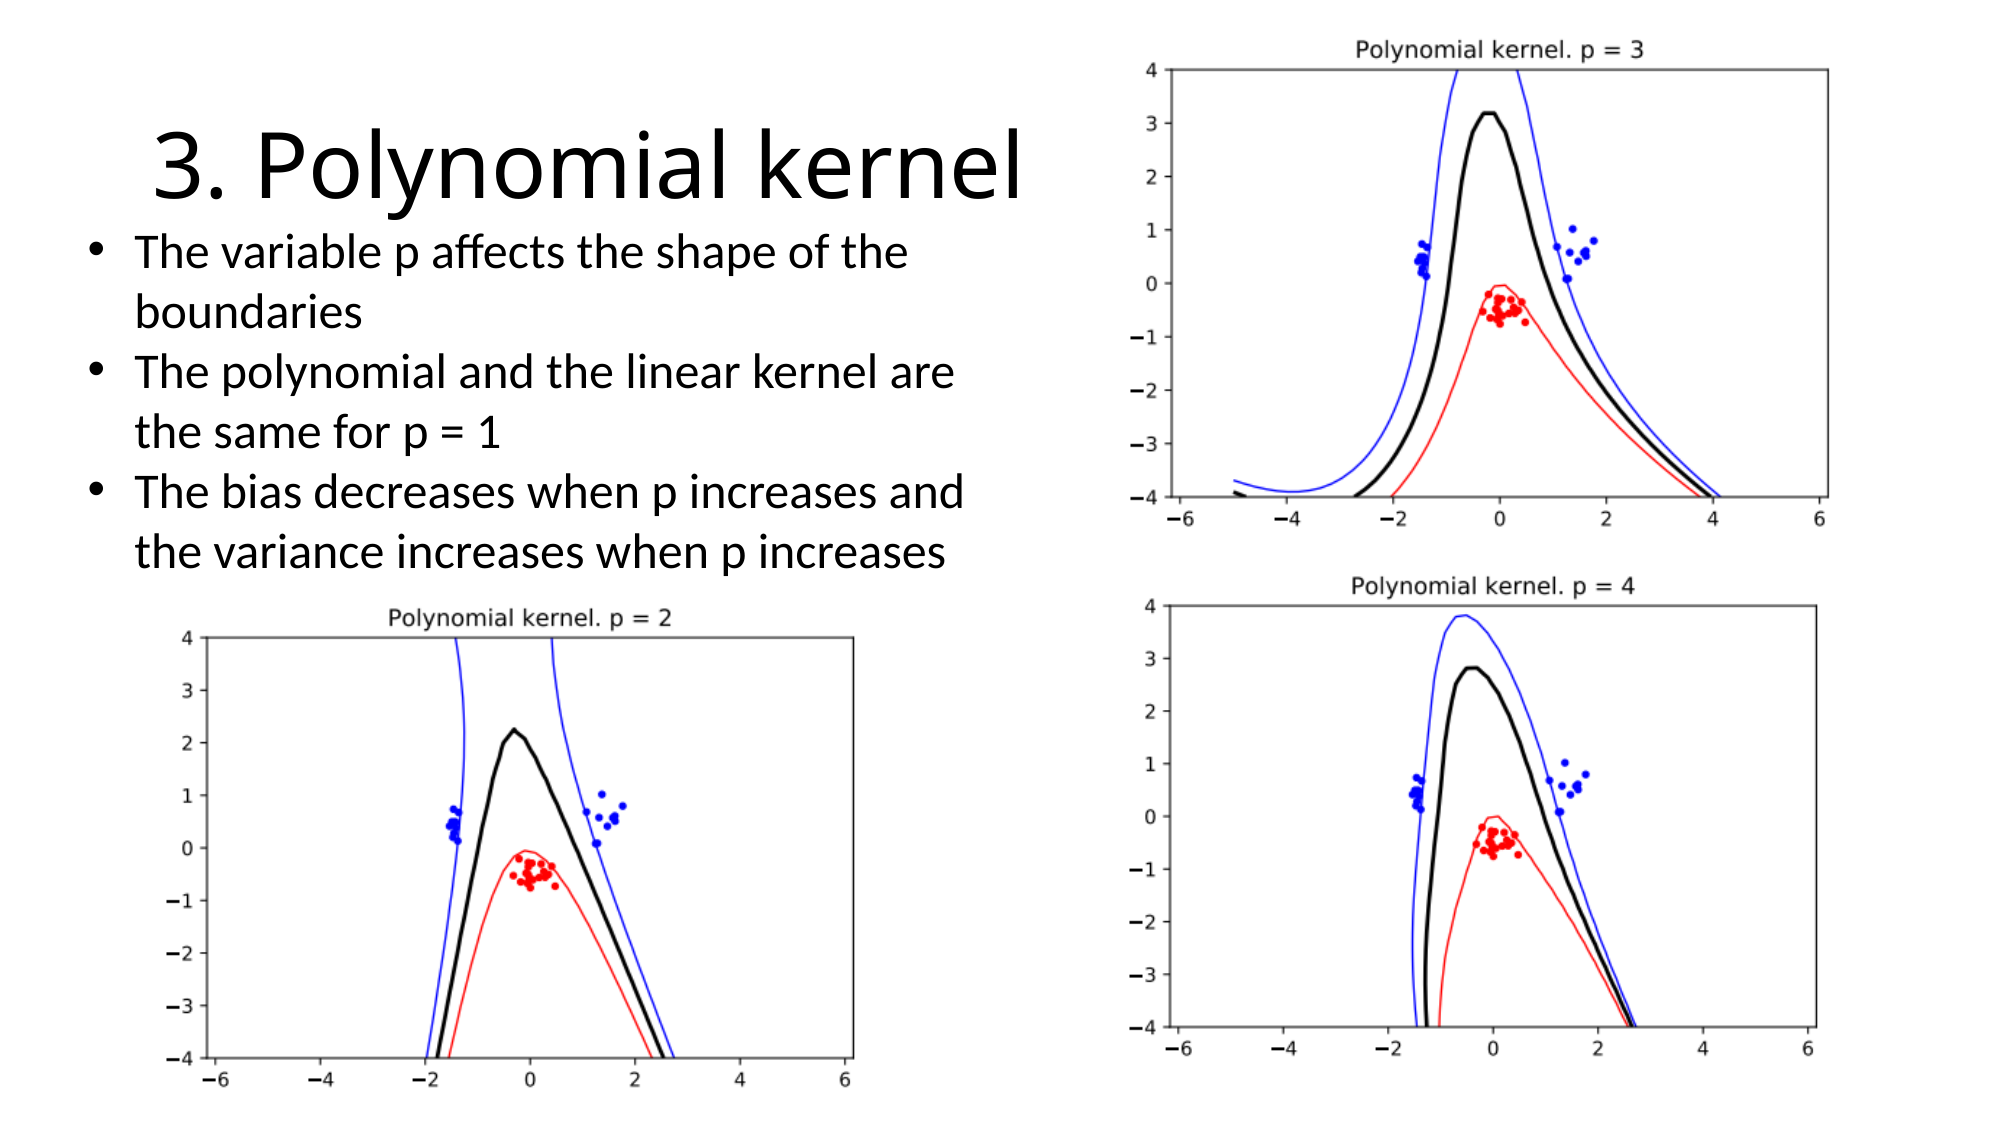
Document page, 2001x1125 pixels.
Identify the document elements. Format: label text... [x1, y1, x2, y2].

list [103, 571, 934, 1125]
picture [1065, 2, 1910, 1094]
text_box The variable p affects the shape of the boundaries The polynomial and the linear kernel are the same for p = 1 The bias decreases when p increases and the variance increases when p increases [72, 210, 1000, 586]
title 3. Polynomial kernel [137, 59, 1065, 278]
